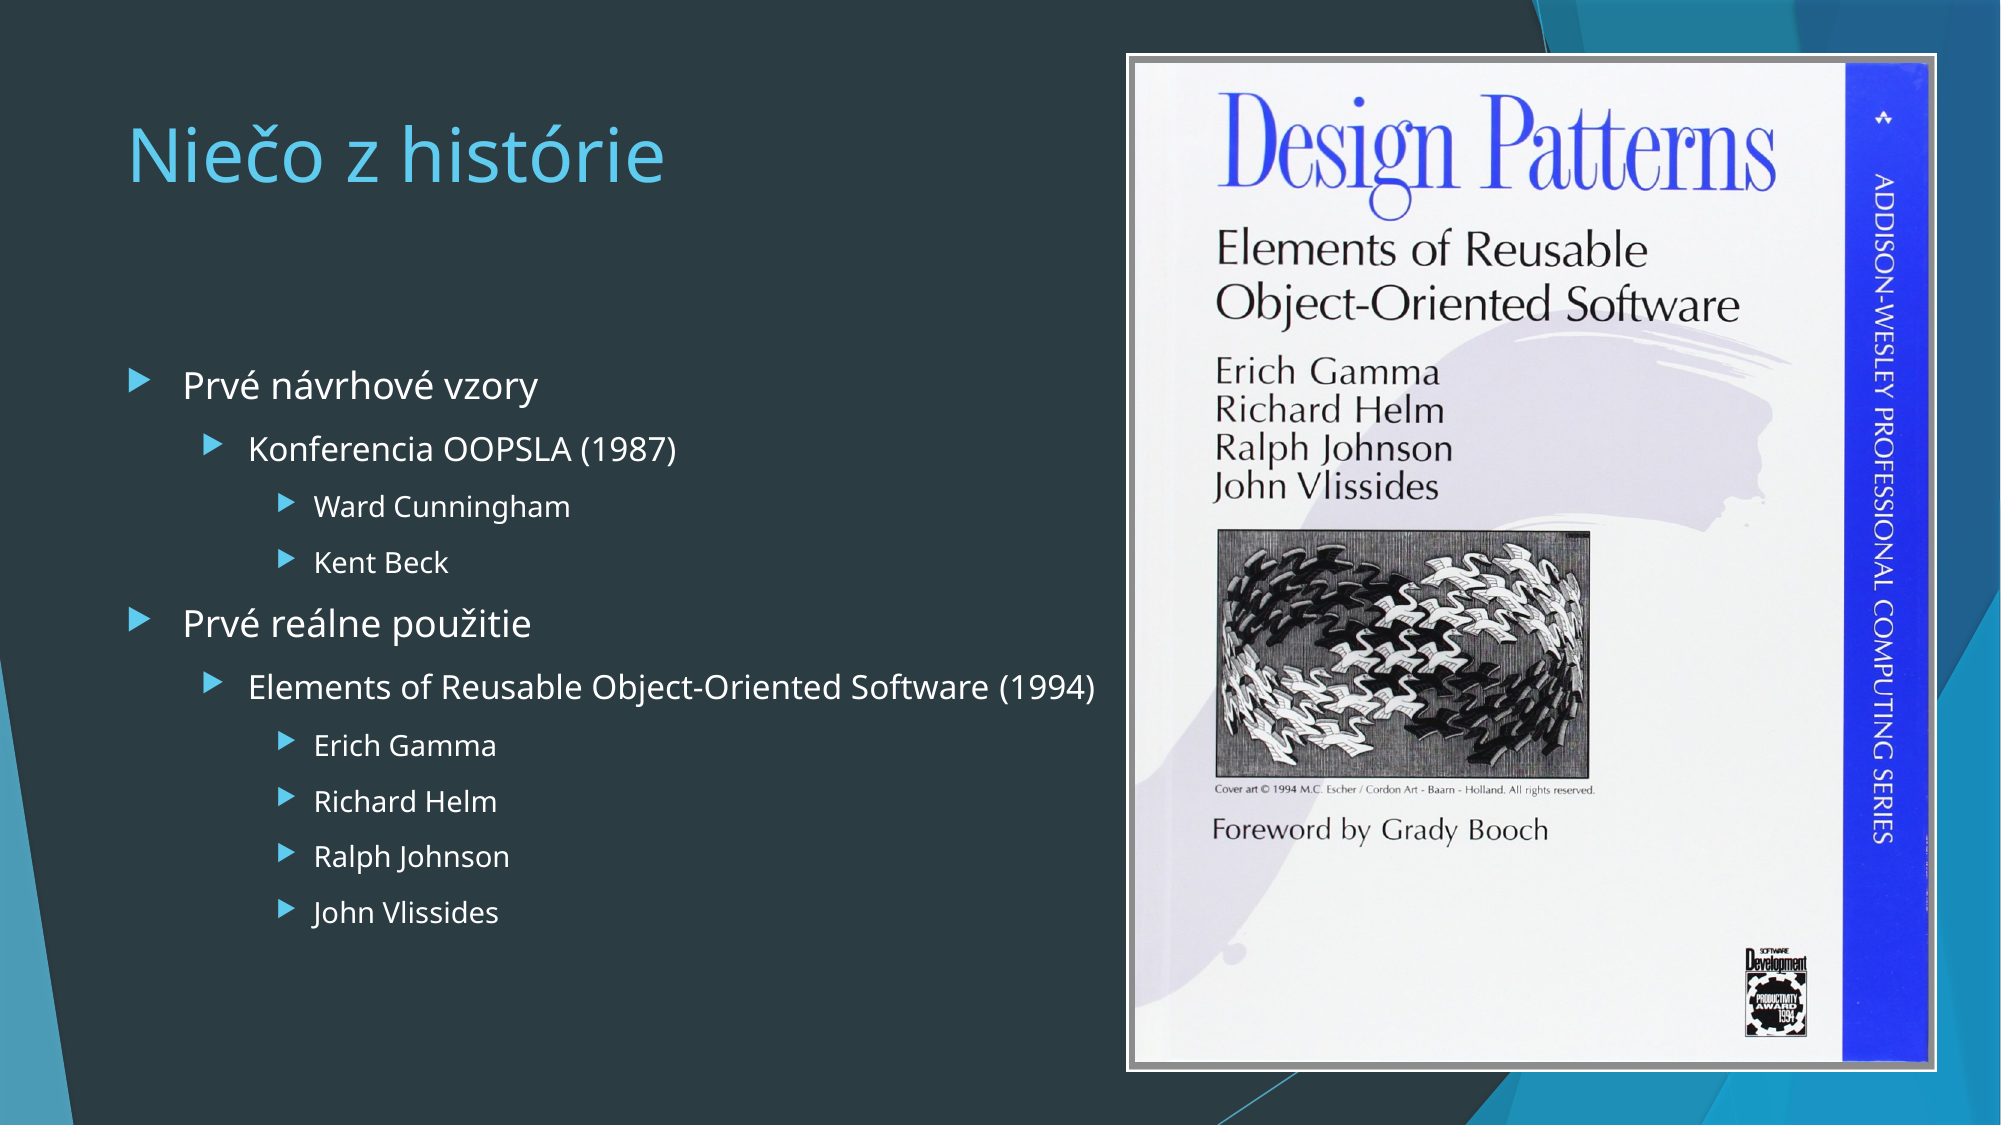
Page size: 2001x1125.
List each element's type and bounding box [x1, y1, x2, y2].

picture [1125, 52, 1937, 1073]
text_box [0, 0, 2000, 1125]
